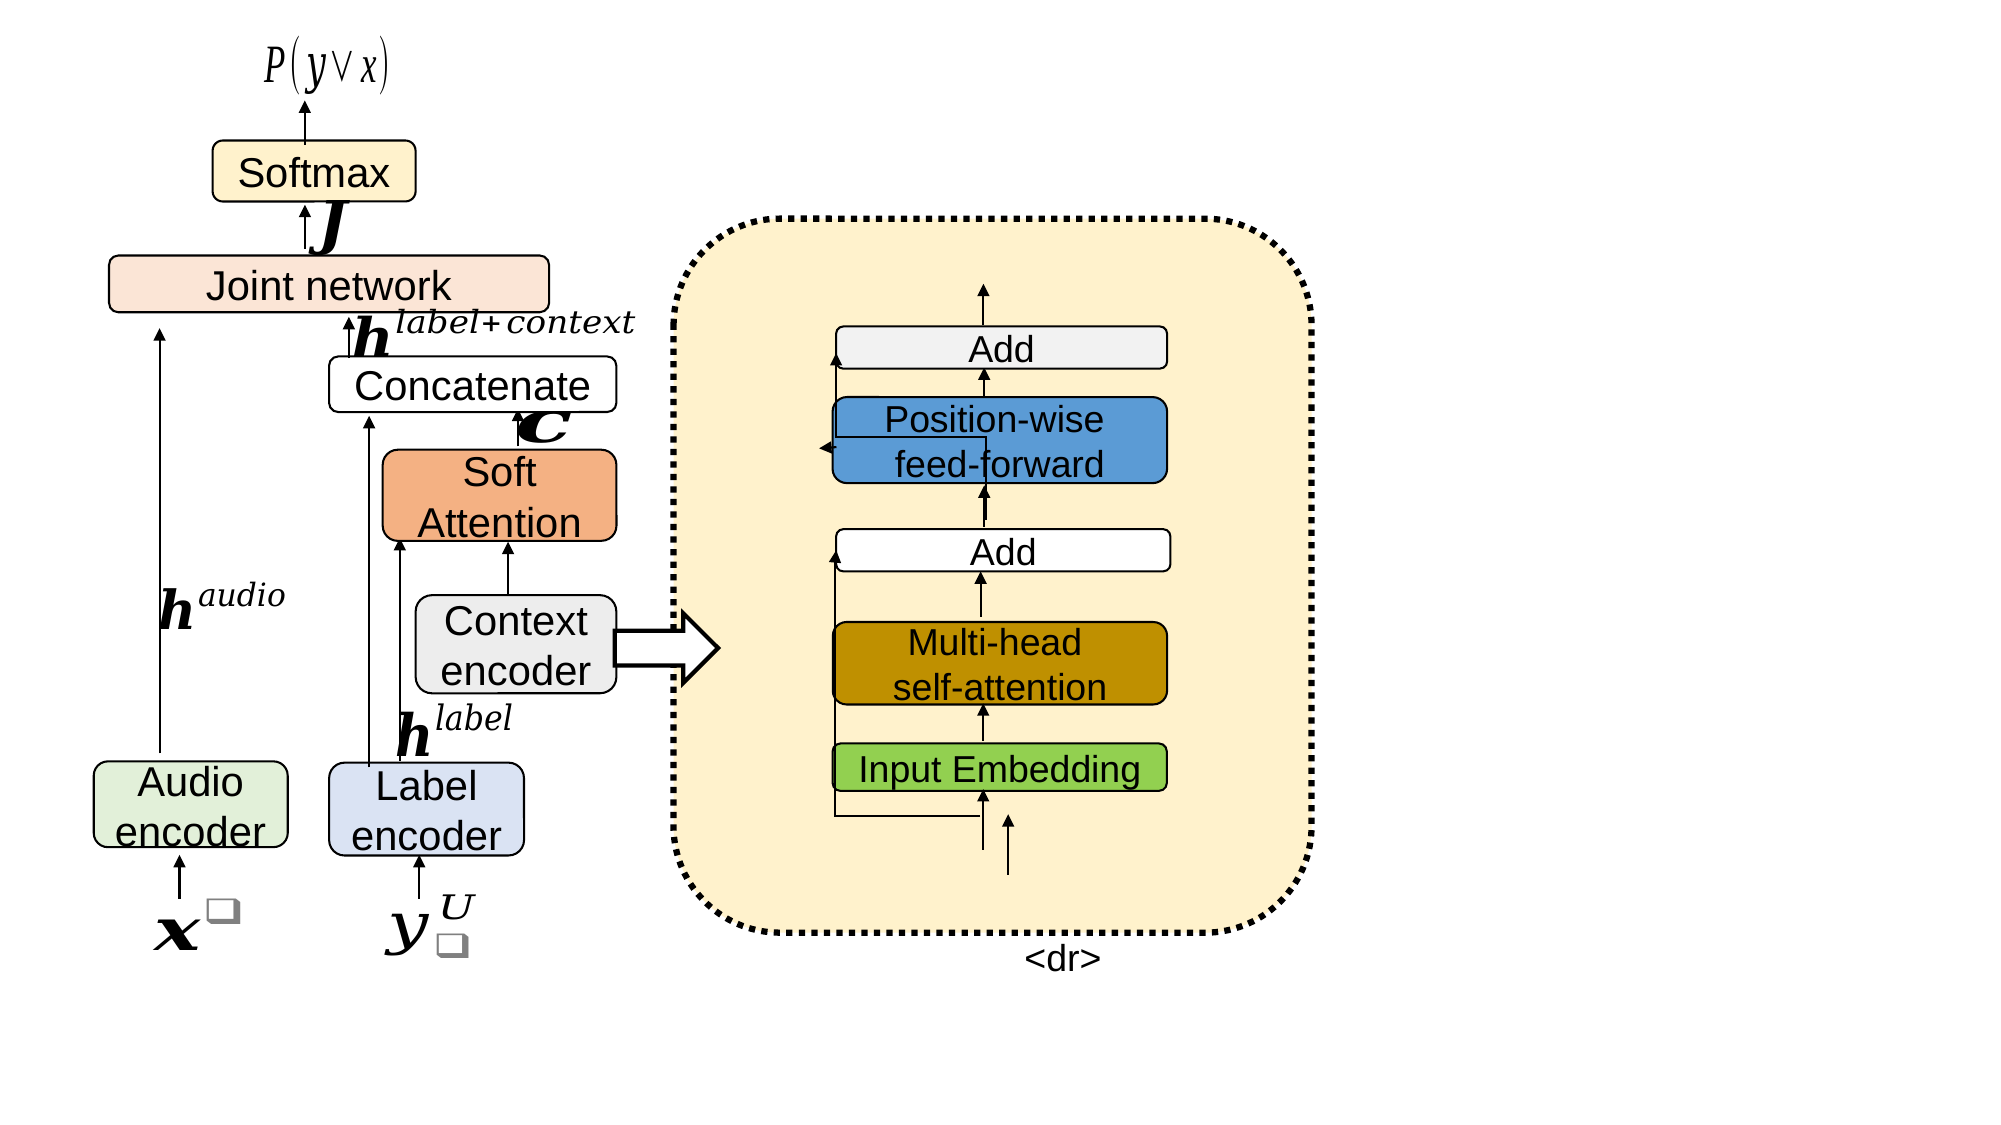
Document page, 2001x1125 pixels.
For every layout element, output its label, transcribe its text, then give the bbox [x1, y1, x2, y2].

text_box Position-wise feed-forward [995, 396, 1169, 485]
text_box Add [835, 325, 1169, 370]
text_box Joint network [107, 254, 551, 314]
text_box [613, 610, 720, 686]
text_box Label encoder [328, 761, 526, 857]
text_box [775, 611, 1042, 756]
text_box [827, 361, 995, 512]
text_box Audio encoder [92, 760, 289, 849]
text_box Multi-head self-attention [1042, 620, 1169, 706]
text_box [672, 217, 1313, 934]
text_box Soft Attention [381, 448, 618, 542]
text_box Concatenate [328, 355, 618, 414]
text_box Context encoder [414, 594, 618, 695]
text_box Softmax [211, 139, 417, 203]
text_box Add [835, 528, 1172, 573]
text_box Input Embedding [836, 742, 1168, 792]
